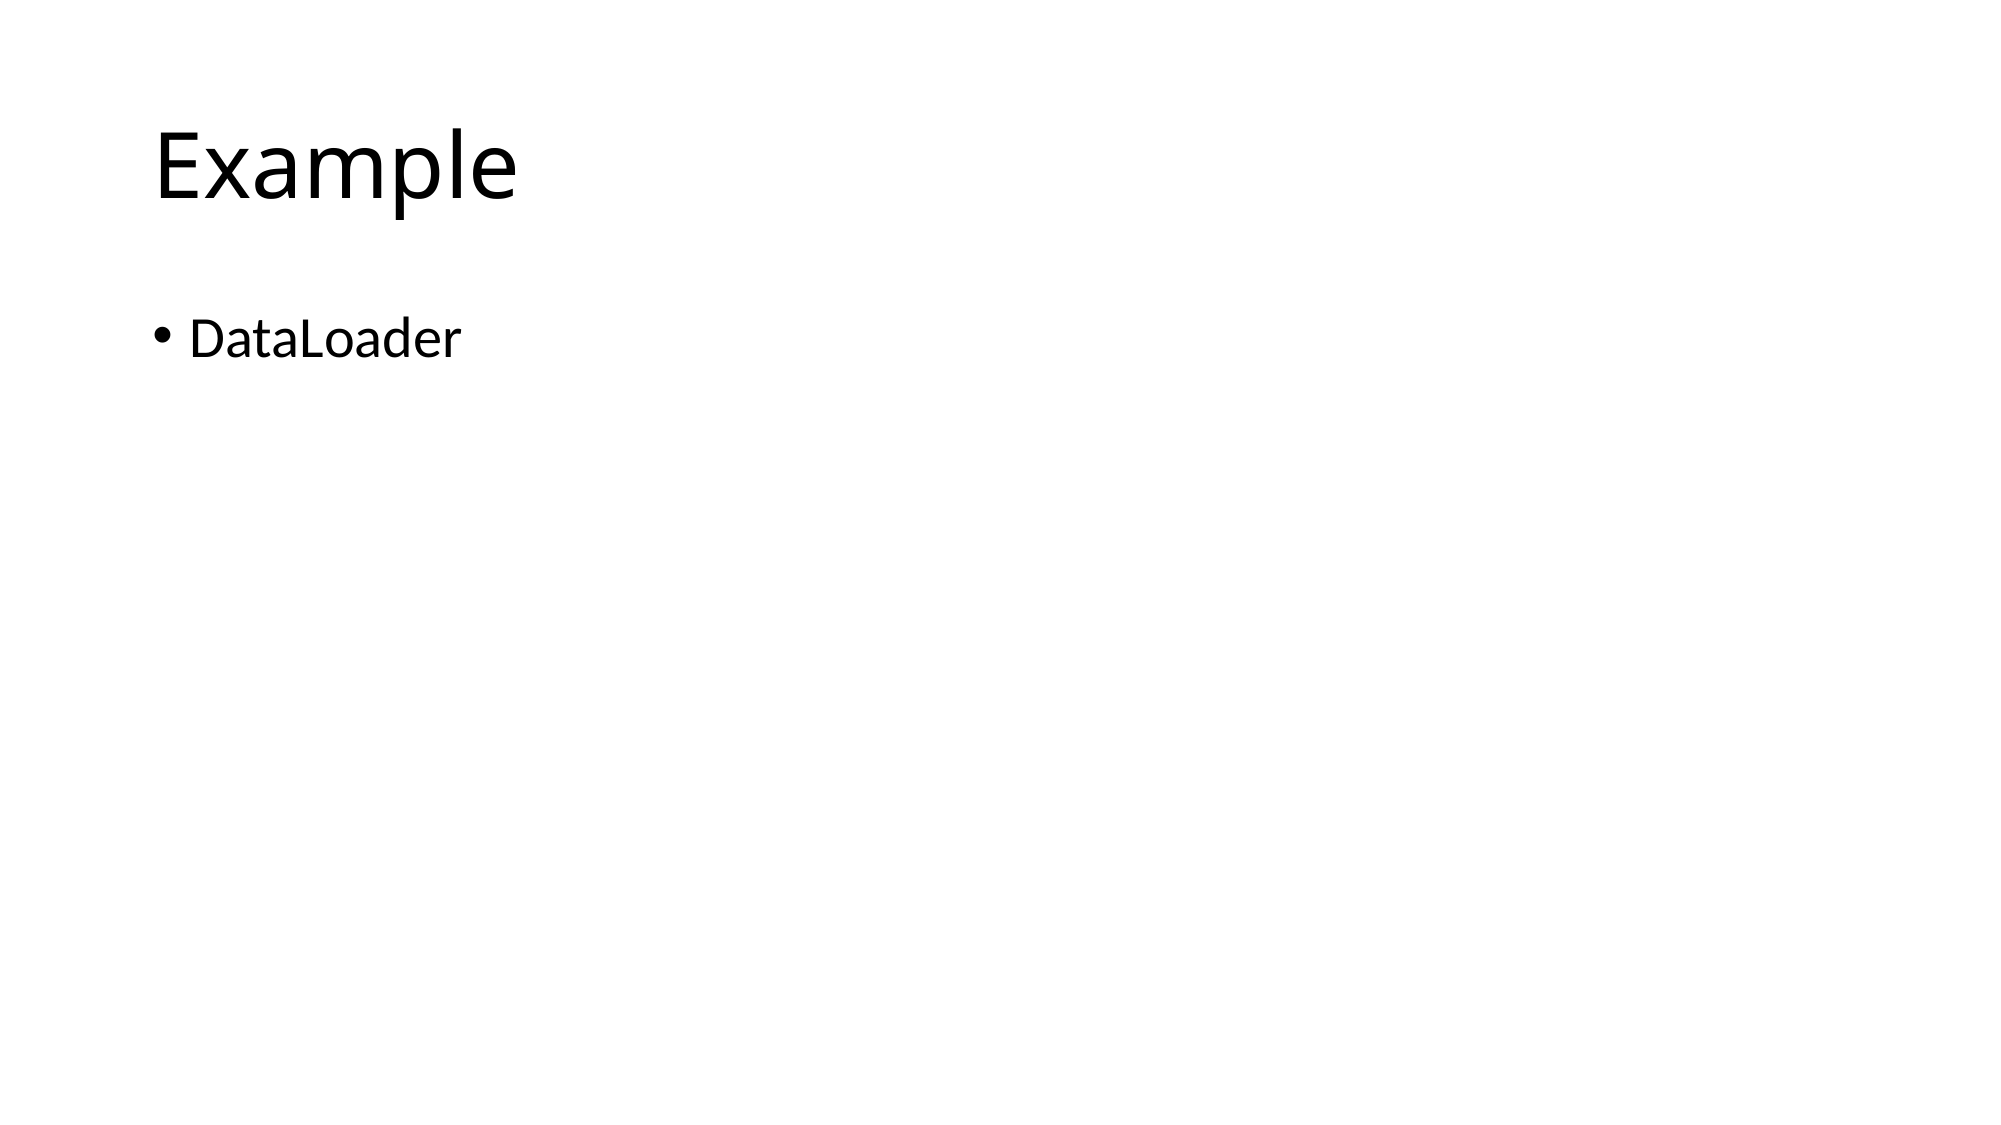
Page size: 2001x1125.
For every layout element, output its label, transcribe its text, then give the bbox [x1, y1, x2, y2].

list DataLoader [137, 299, 1863, 1014]
title Example [137, 59, 1863, 278]
